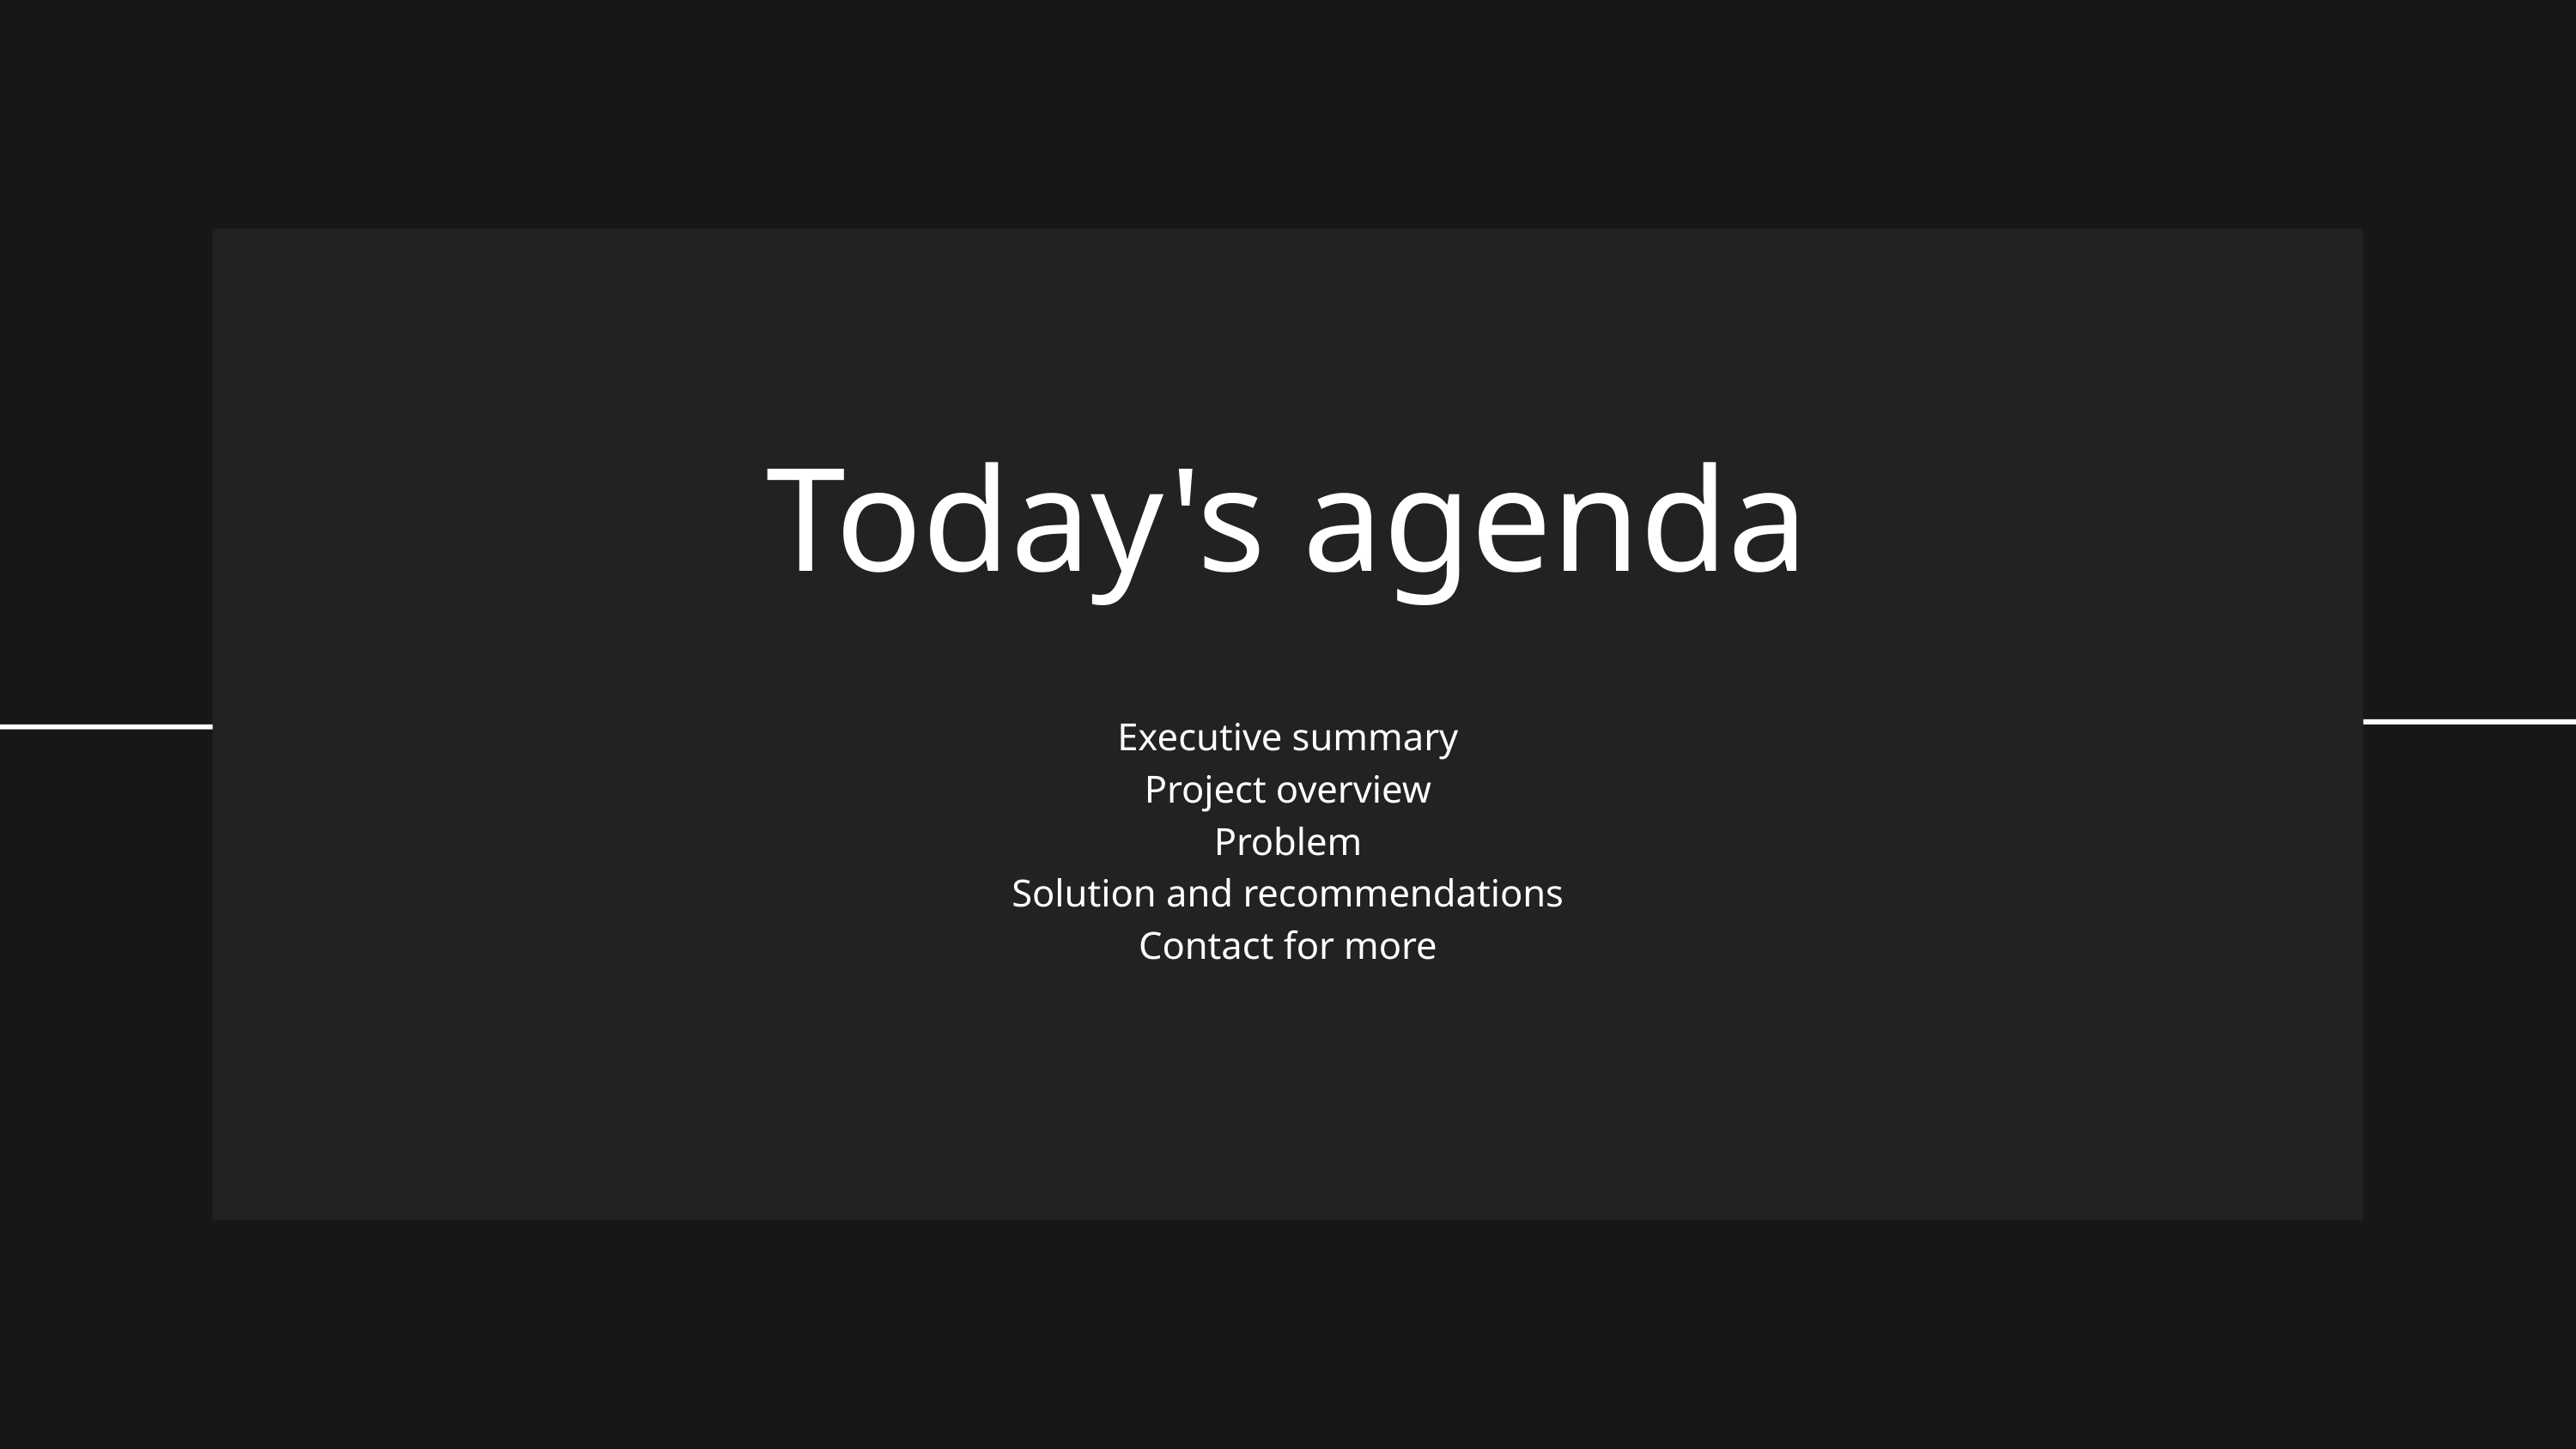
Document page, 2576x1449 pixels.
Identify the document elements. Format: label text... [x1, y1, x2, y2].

text_box [0, 724, 213, 730]
text_box [212, 228, 2364, 1221]
text_box Today's agenda [428, 459, 2148, 601]
text_box [2363, 718, 2576, 724]
text_box Executive summary Project overview Problem Solution and recommendations Contact for more [938, 705, 1638, 967]
